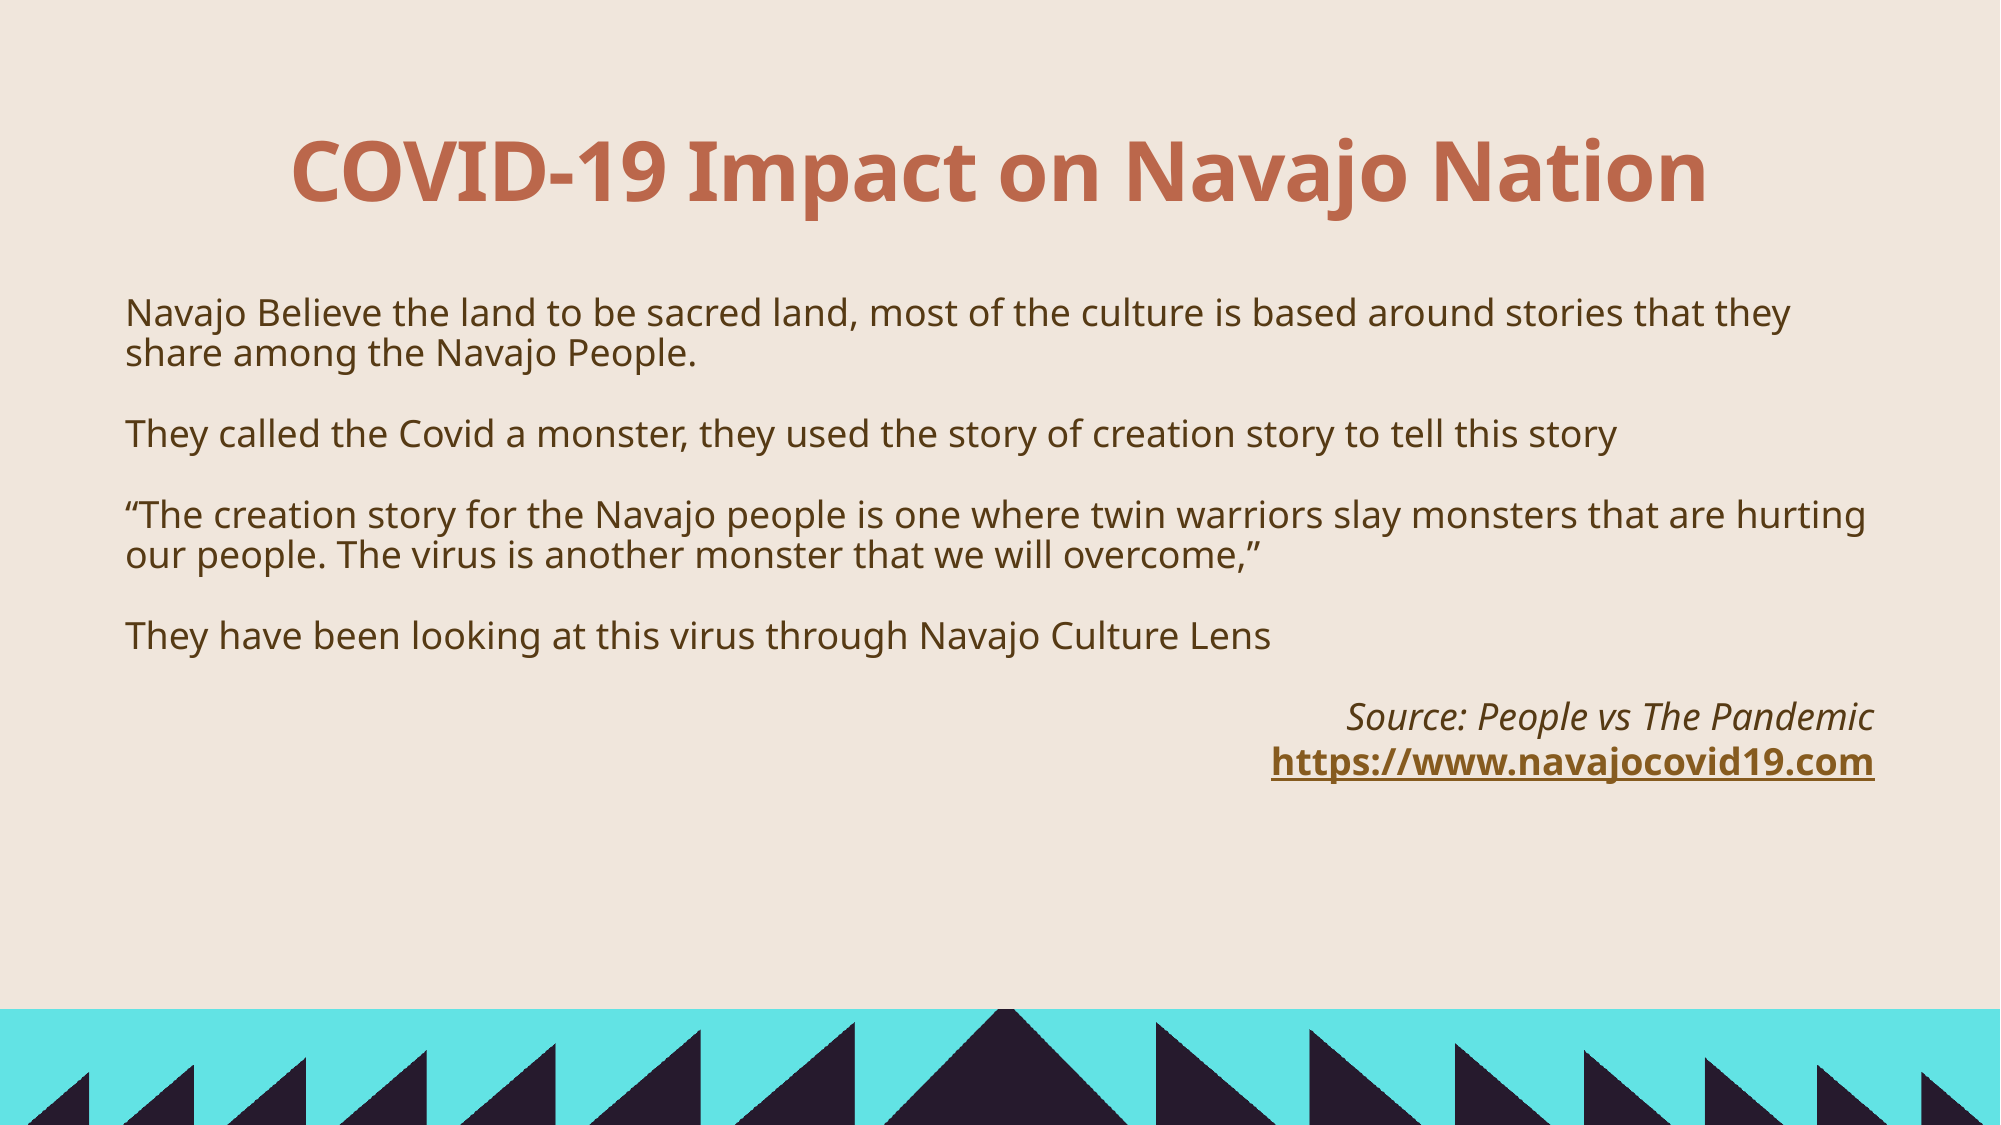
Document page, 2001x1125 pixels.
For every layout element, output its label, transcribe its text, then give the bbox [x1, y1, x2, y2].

list Navajo Believe the land to be sacred land, most of the culture is based around stories that they share among the Navajo People. They called the Covid a monster, they used the story of creation story to tell this story “The creation story for the Navajo people is one where twin warriors slay monsters that are hurting our people. The virus is another monster that we will overcome,” They have been looking at this virus through Navajo Culture Lens Source: People vs The Pandemic https://www.navajocovid19.com [125, 293, 1875, 407]
title COVID-19 Impact on Navajo Nation [125, 117, 1875, 219]
picture [0, 1009, 2000, 1125]
